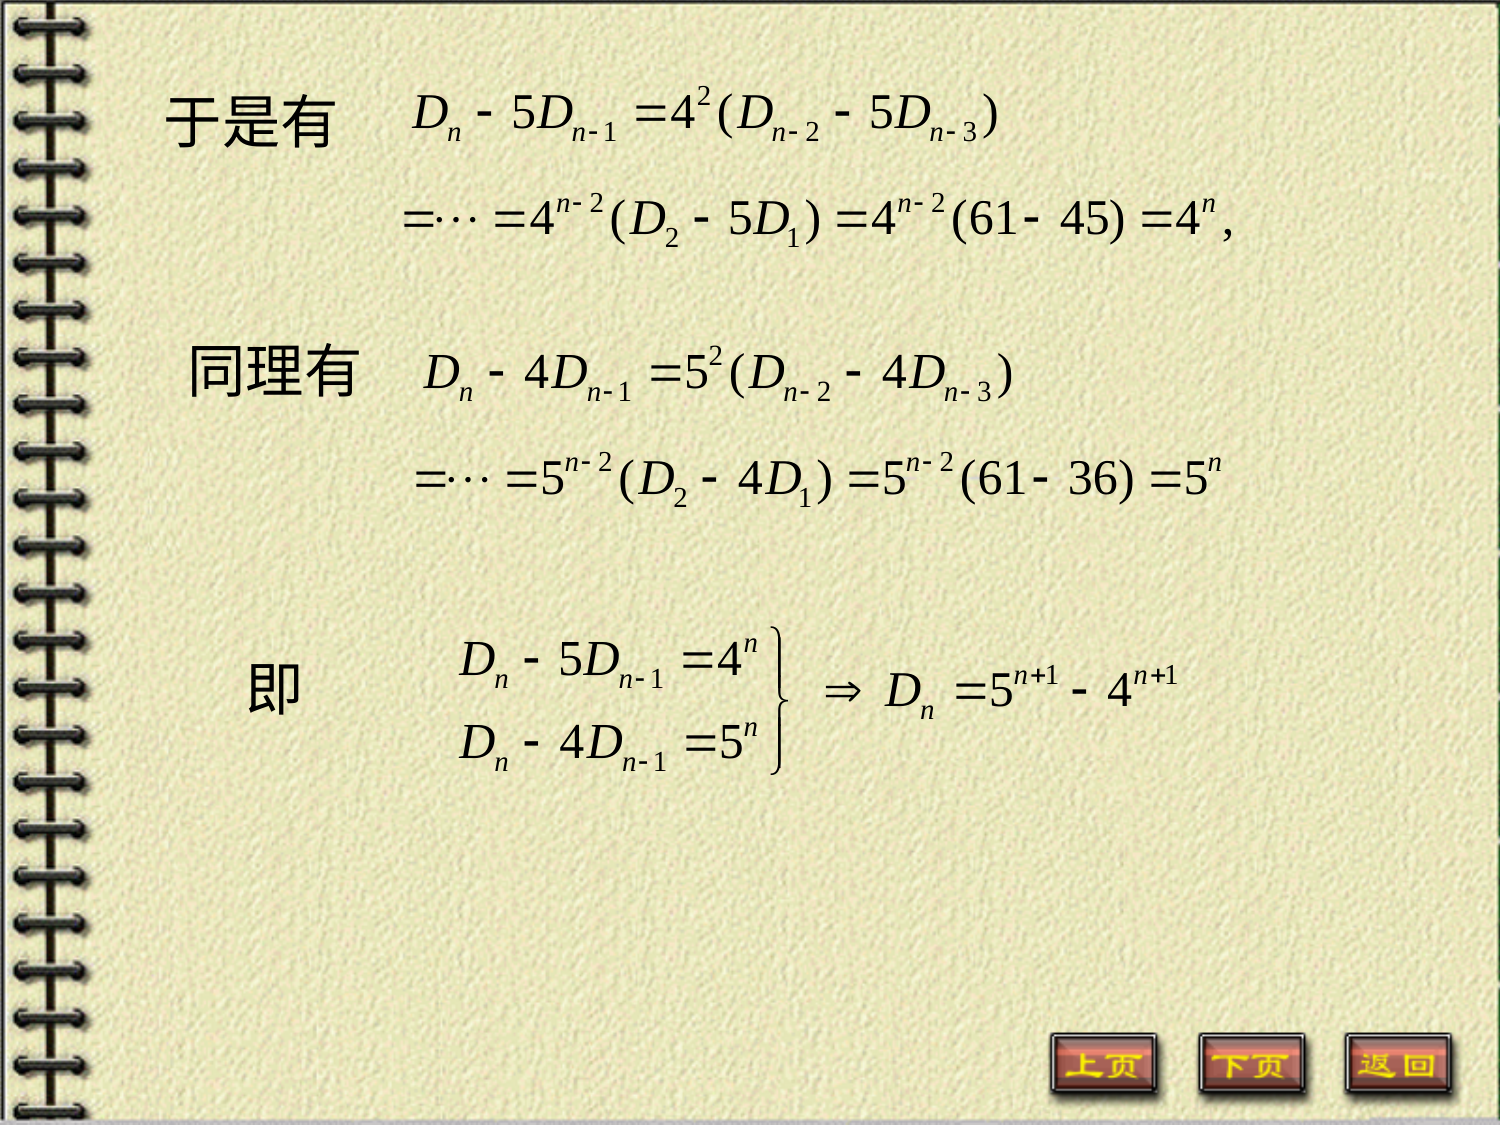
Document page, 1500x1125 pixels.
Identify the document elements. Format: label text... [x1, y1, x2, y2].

text_box 同理有 [172, 326, 378, 411]
picture [0, 1, 1500, 1125]
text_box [395, 184, 1238, 254]
text_box 即 [230, 645, 319, 730]
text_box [820, 656, 1182, 726]
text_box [418, 337, 1018, 408]
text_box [407, 77, 1002, 182]
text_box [454, 621, 797, 782]
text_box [407, 444, 1229, 514]
text_box 于是有 [149, 78, 354, 163]
